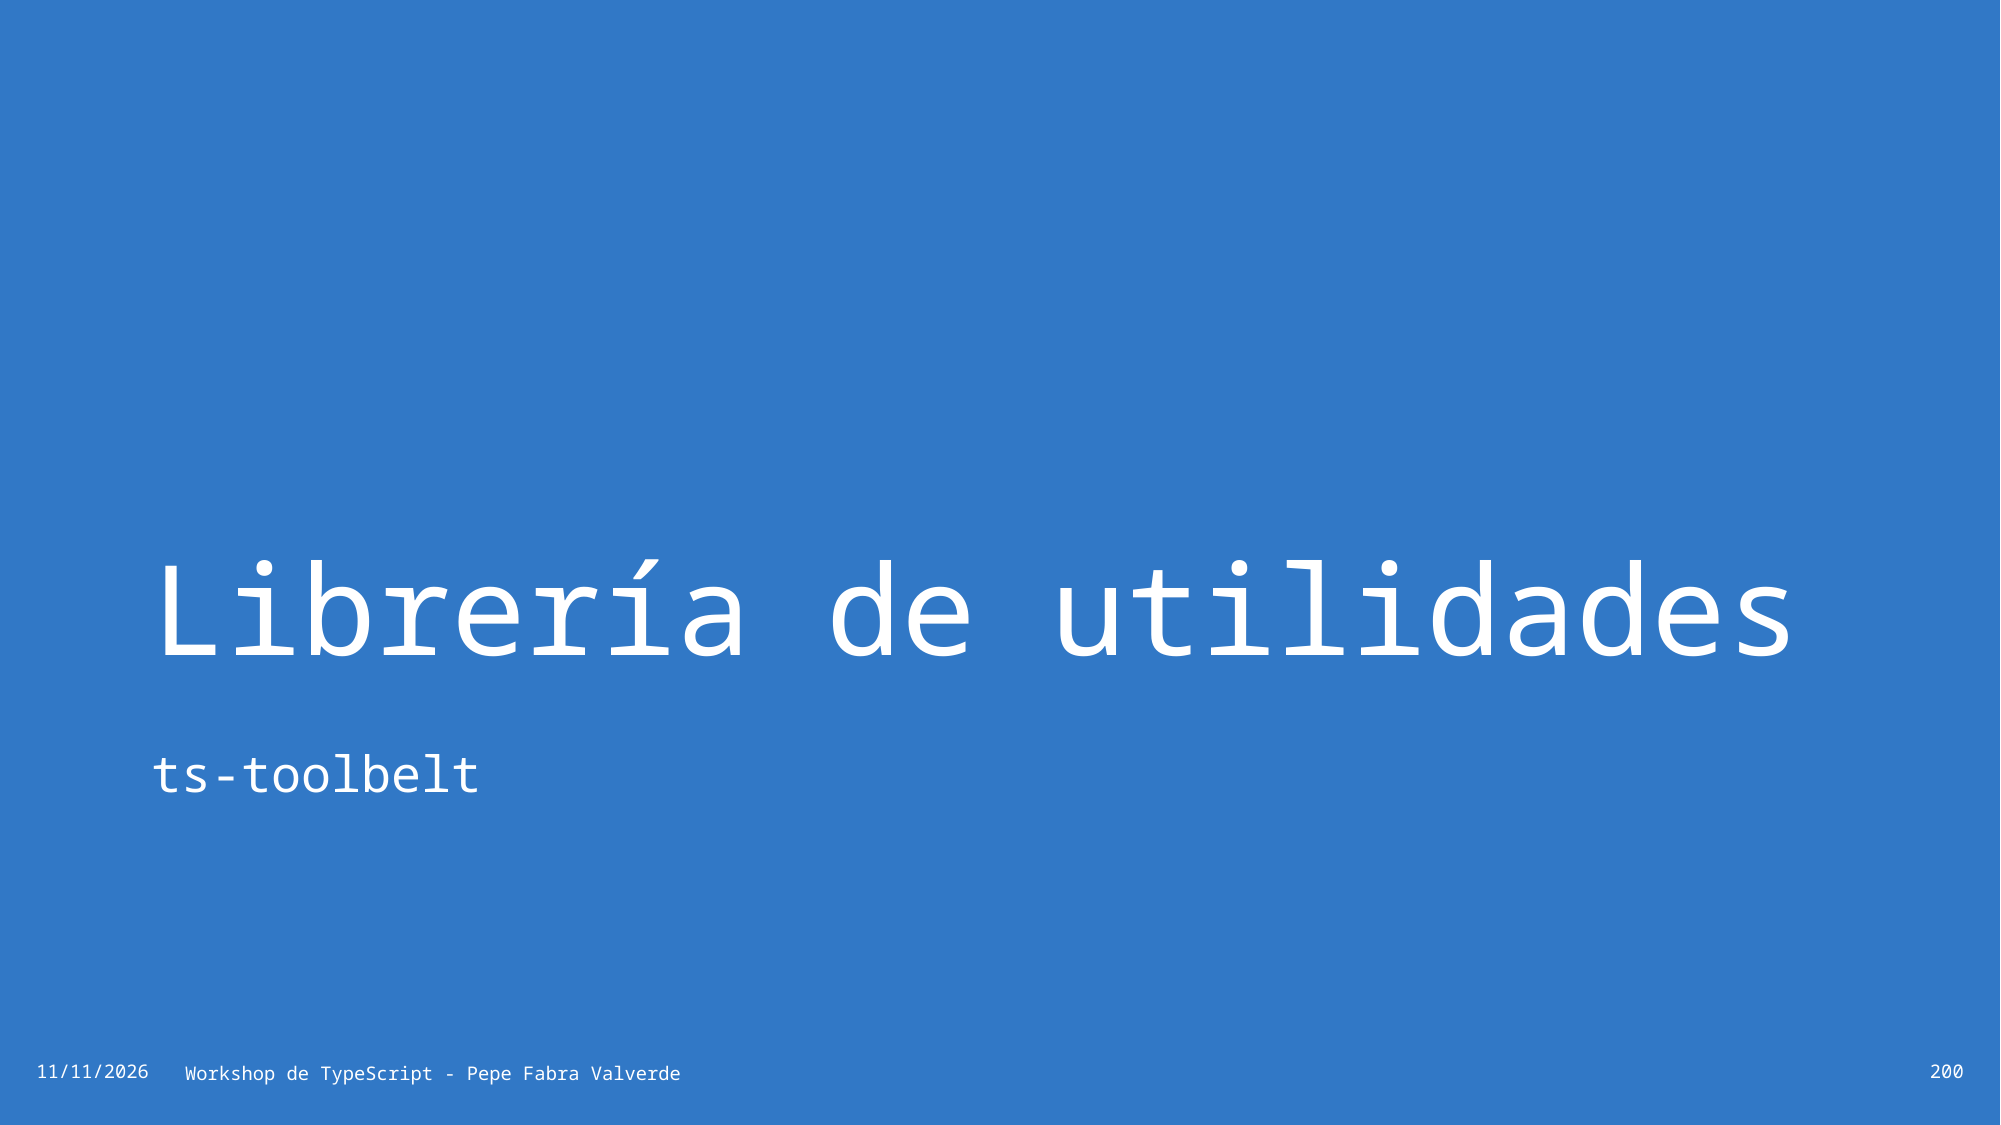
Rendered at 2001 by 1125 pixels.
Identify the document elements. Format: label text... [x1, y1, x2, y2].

title Librería de utilidades [136, 60, 1862, 688]
text_box 200 [1528, 1042, 1979, 1103]
list ts-toolbelt [136, 728, 1862, 999]
text_box 03/11/2024 [21, 1042, 165, 1103]
text_box Workshop de TypeScript - Pepe Fabra Valverde [170, 1042, 846, 1103]
